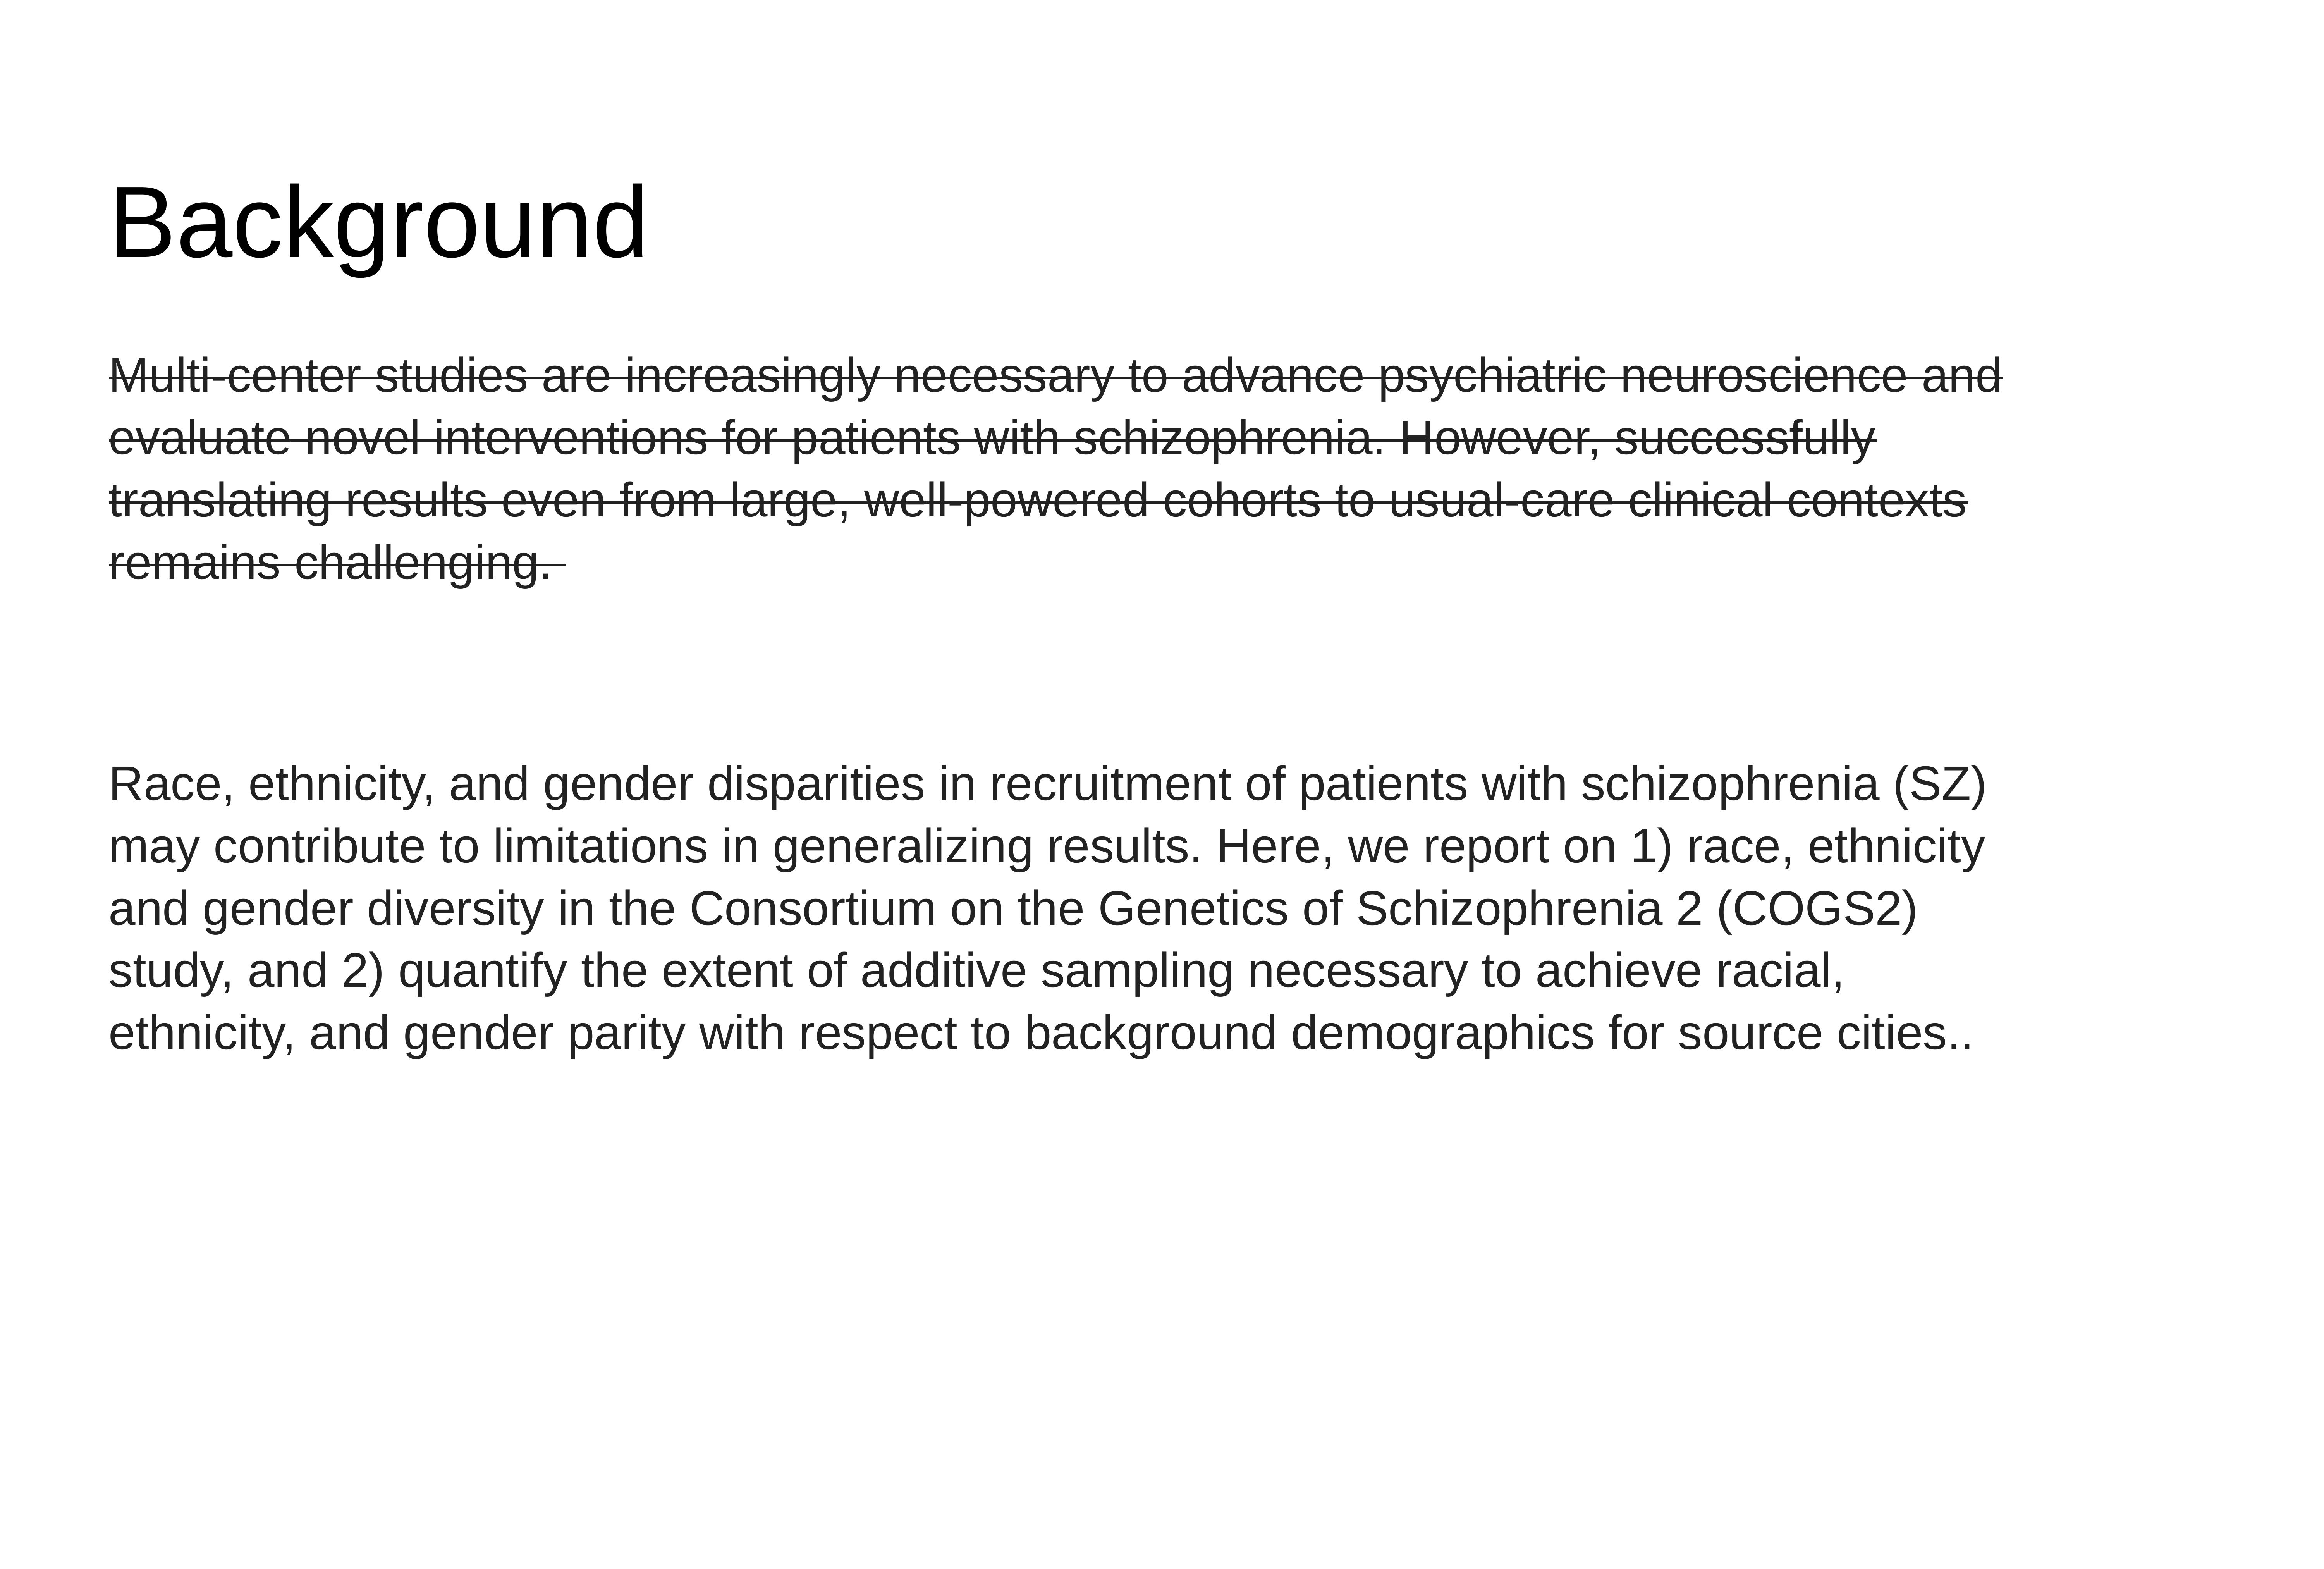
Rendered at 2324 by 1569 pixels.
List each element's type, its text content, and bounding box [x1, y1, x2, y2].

list Multi-center studies are increasingly necessary to advance psychiatric neuroscience and evaluate novel interventions for patients with schizophrenia. However, successfully translating results even from large, well-powered cohorts to usual-care clinical contexts remains challenging. Race, ethnicity, and gender disparities in recruitment of patients with schizophrenia (SZ) may contribute to limitations in generalizing results. Here, we report on 1) race, ethnicity and gender diversity in the Consortium on the Genetics of Schizophrenia 2 (COGS2) study, and 2) quantify the extent of additive sampling necessary to achieve racial, ethnicity, and gender parity with respect to background demographics for source cities.. [79, 310, 2050, 1353]
title Background [79, 136, 737, 310]
